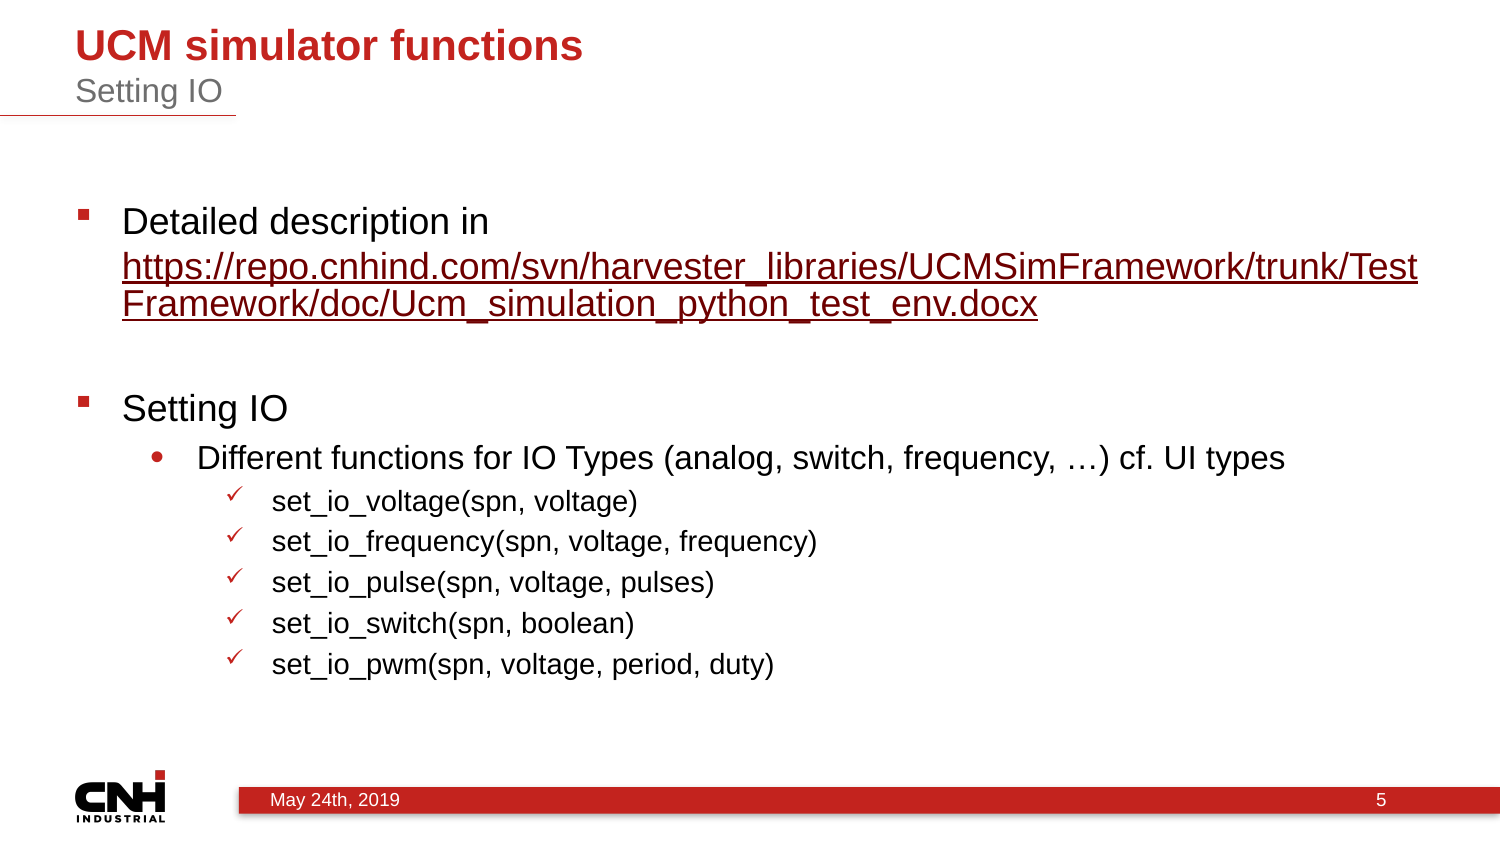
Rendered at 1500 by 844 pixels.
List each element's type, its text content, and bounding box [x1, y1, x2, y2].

title UCM simulator functions [75, 17, 1436, 69]
list Detailed description in https://repo.cnhind.com/svn/harvester_libraries/UCMSimFramework/trunk/TestFramework/doc/Ucm_simulation_python_test_env.docx Setting IO Different functions for IO Types (analog, switch, frequency, …) cf. UI types set_io_voltage(spn, voltage) set_io_frequency(spn, voltage, frequency) set_io_pulse(spn, voltage, pulses) set_io_switch(spn, boolean) set_io_pwm(spn, voltage, period, duty) [75, 196, 1435, 754]
list Setting IO [75, 69, 1436, 112]
picture [72, 767, 168, 828]
slide_number 5 [1376, 778, 1451, 821]
